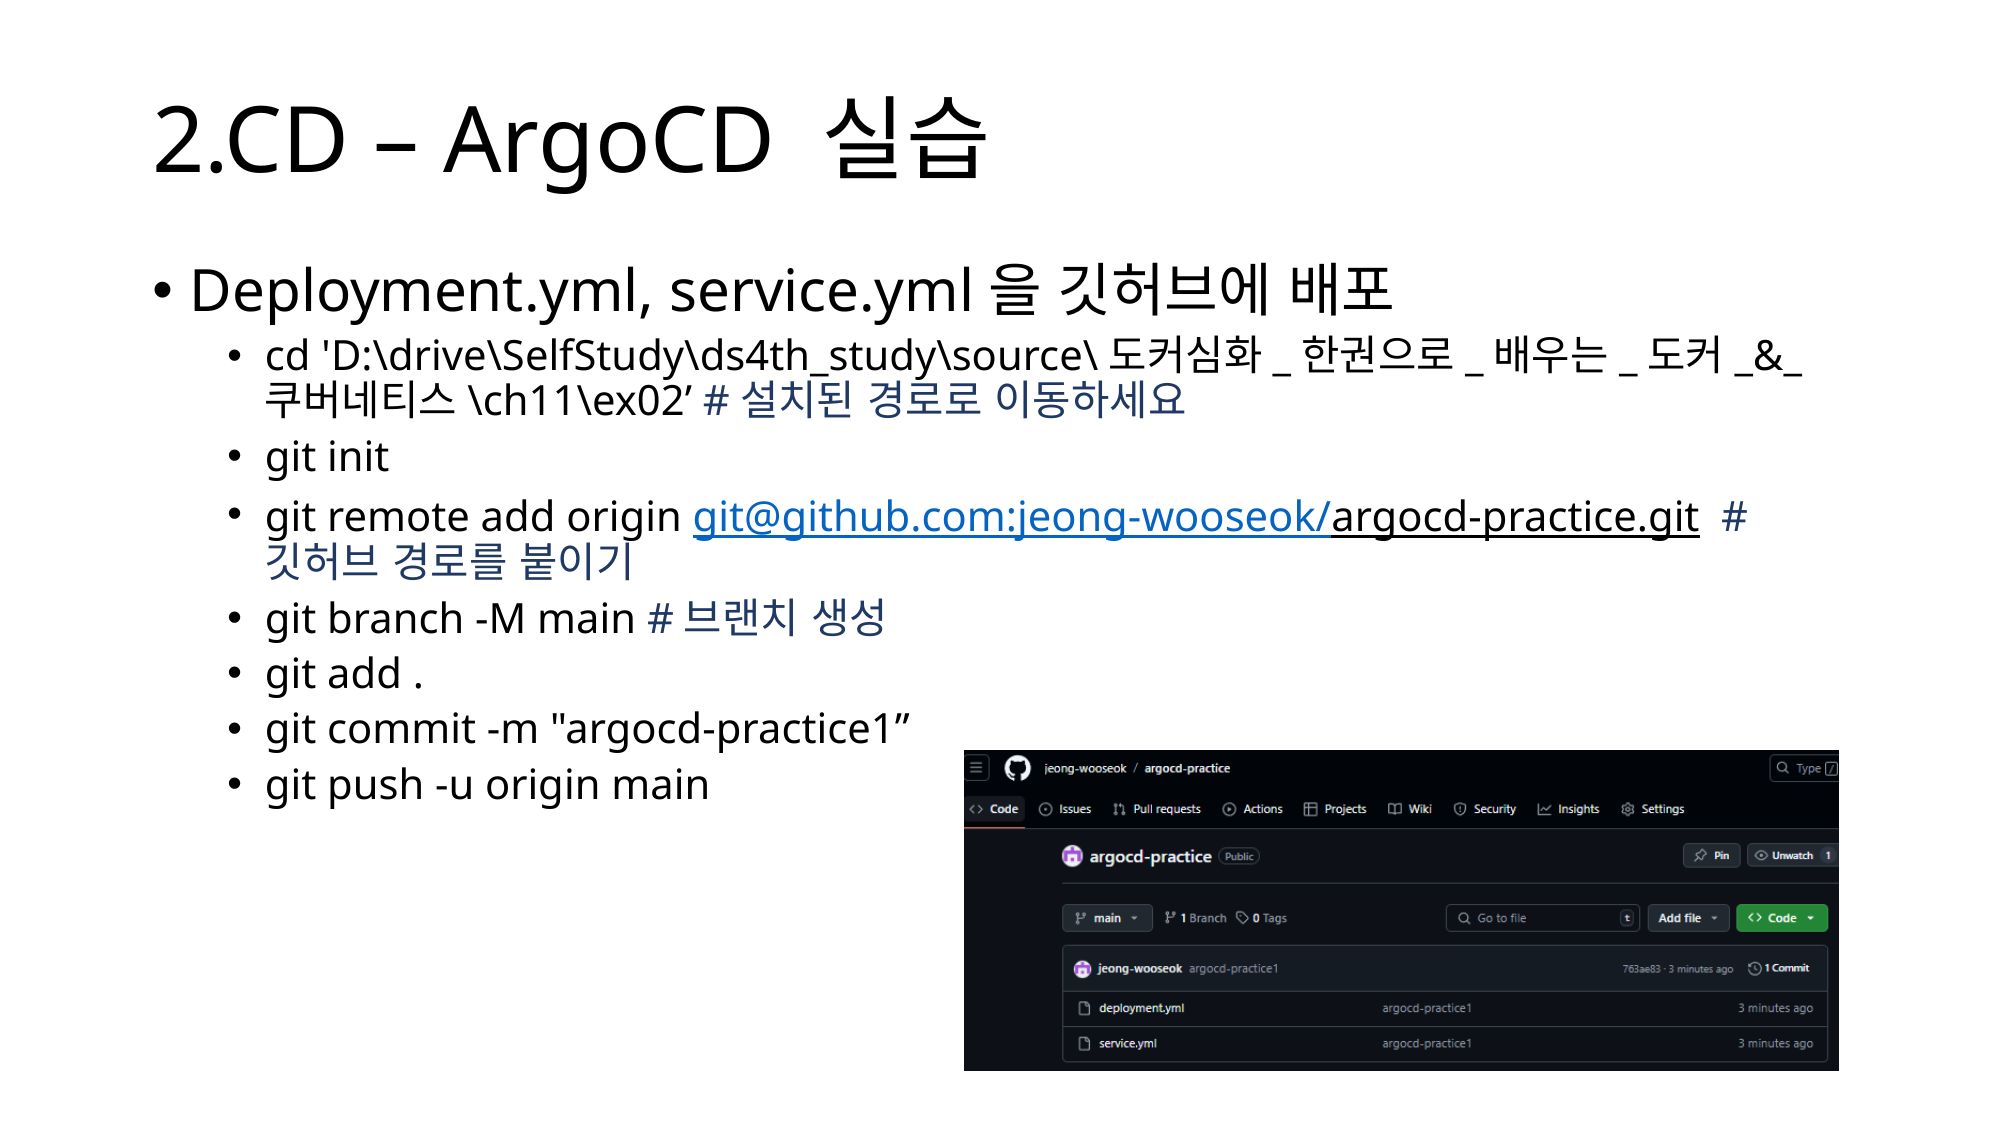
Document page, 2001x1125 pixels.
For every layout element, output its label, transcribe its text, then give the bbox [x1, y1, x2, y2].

title 2.CD – ArgoCD 실습 [137, 59, 1863, 226]
list Deployment.yml, service.yml을 깃허브에 배포 cd 'D:\drive\SelfStudy\ds4th_study\source\도커심화_한권으로_배우는_도커_&_쿠버네티스\ch11\ex02’ #설치된 경로로 이동하세요 git init git remote add origin git@github.com:jeong-wooseok/argocd-practice.git #깃허브 경로를 붙이기 git branch -M main #브랜치 생성 git add . git commit -m "argocd-practice1” git push -u origin main [137, 253, 1863, 1027]
picture [964, 750, 1839, 1071]
